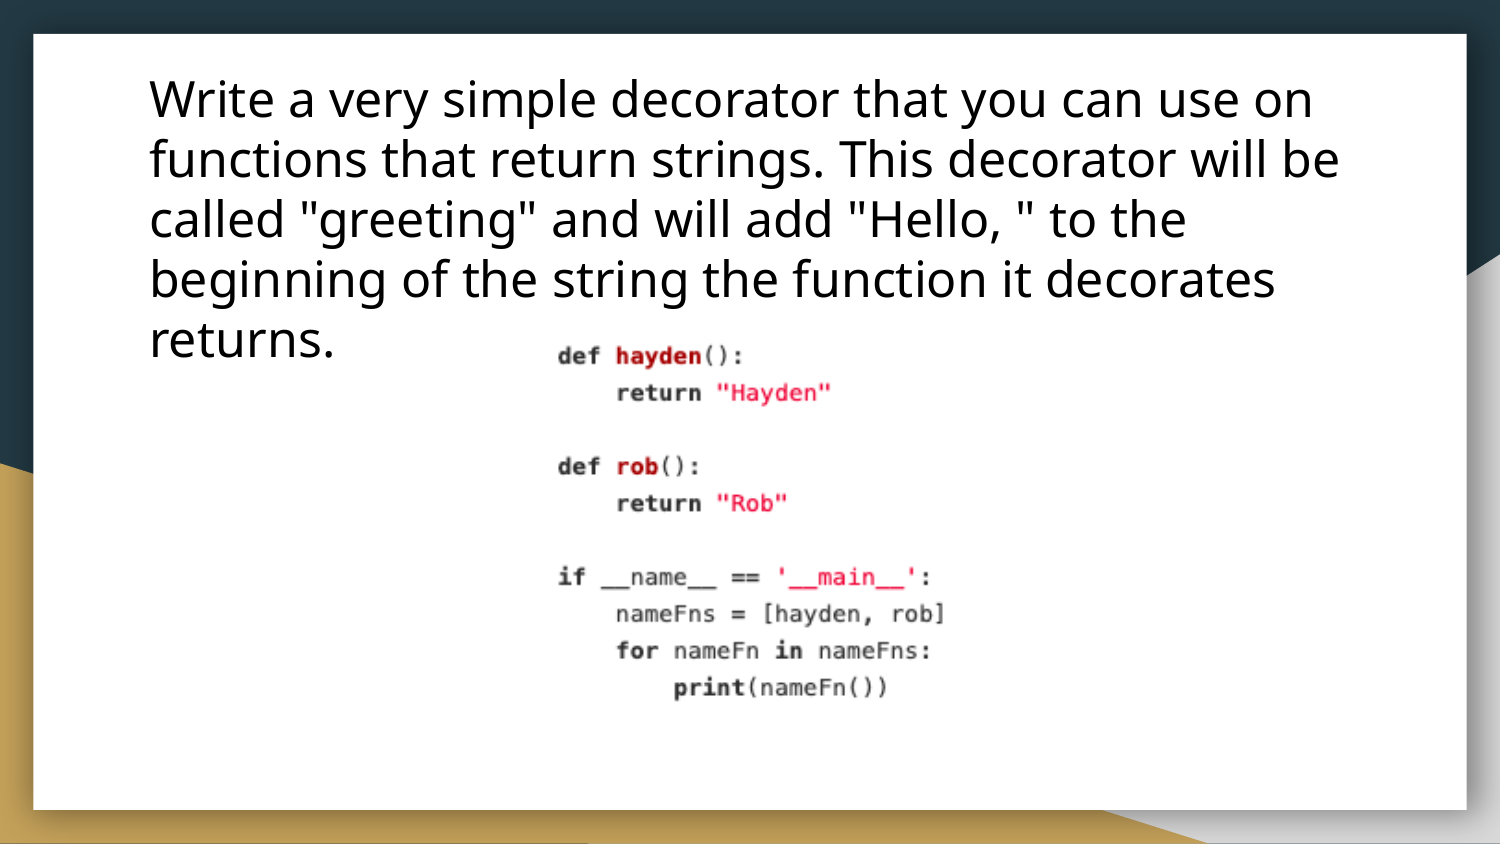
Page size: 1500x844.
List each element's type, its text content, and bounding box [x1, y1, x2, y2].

picture [546, 332, 954, 718]
list Write a very simple decorator that you can use on functions that return strings. This decorator will be called "greeting" and will add "Hello, " to the beginning of the string the function it decorates returns. [134, 52, 1366, 334]
